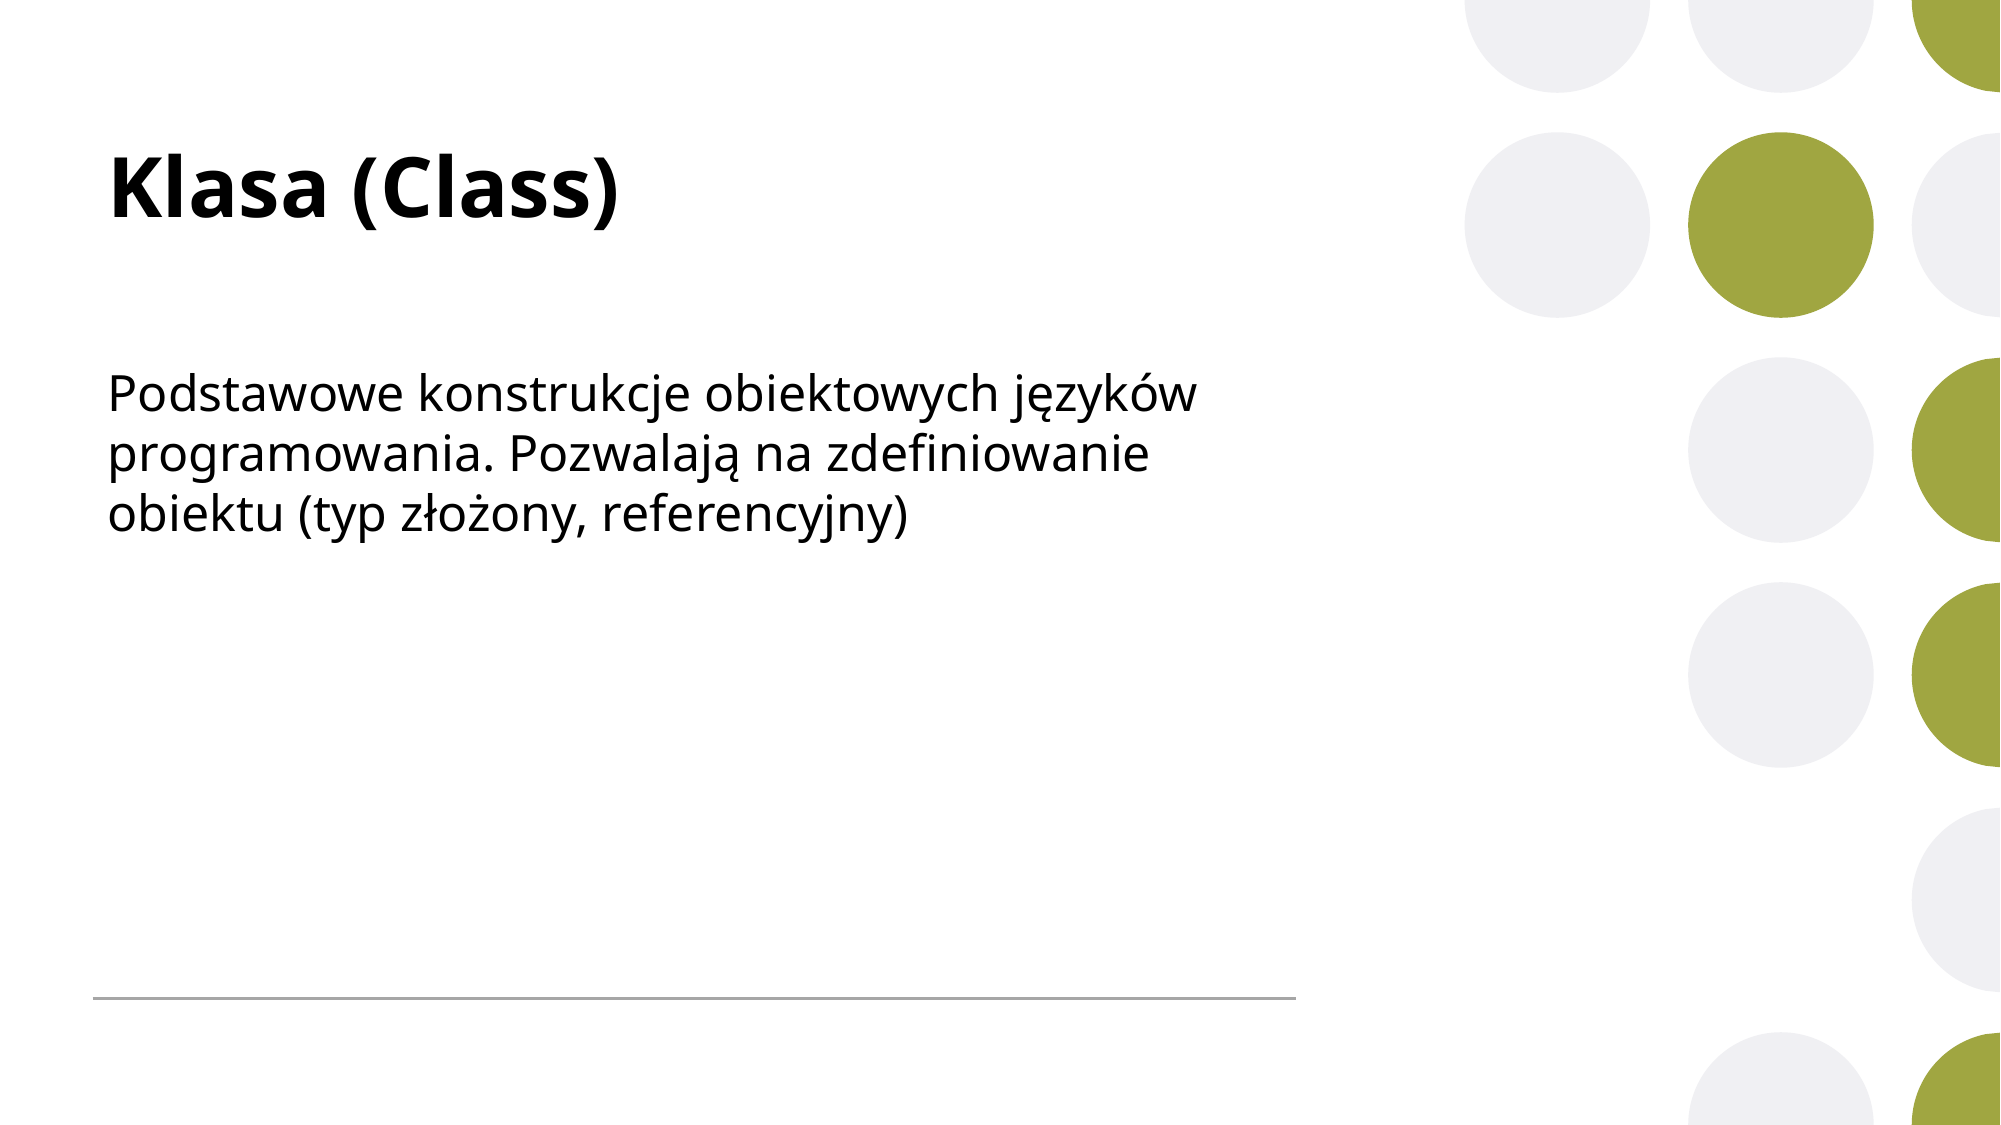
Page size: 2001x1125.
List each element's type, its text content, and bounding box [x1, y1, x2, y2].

title Klasa (Class) [92, 126, 1297, 335]
list Podstawowe konstrukcje obiektowych języków programowania. Pozwalają na zdefiniowanie obiektu (typ złożony, referencyjny) [92, 354, 1297, 946]
